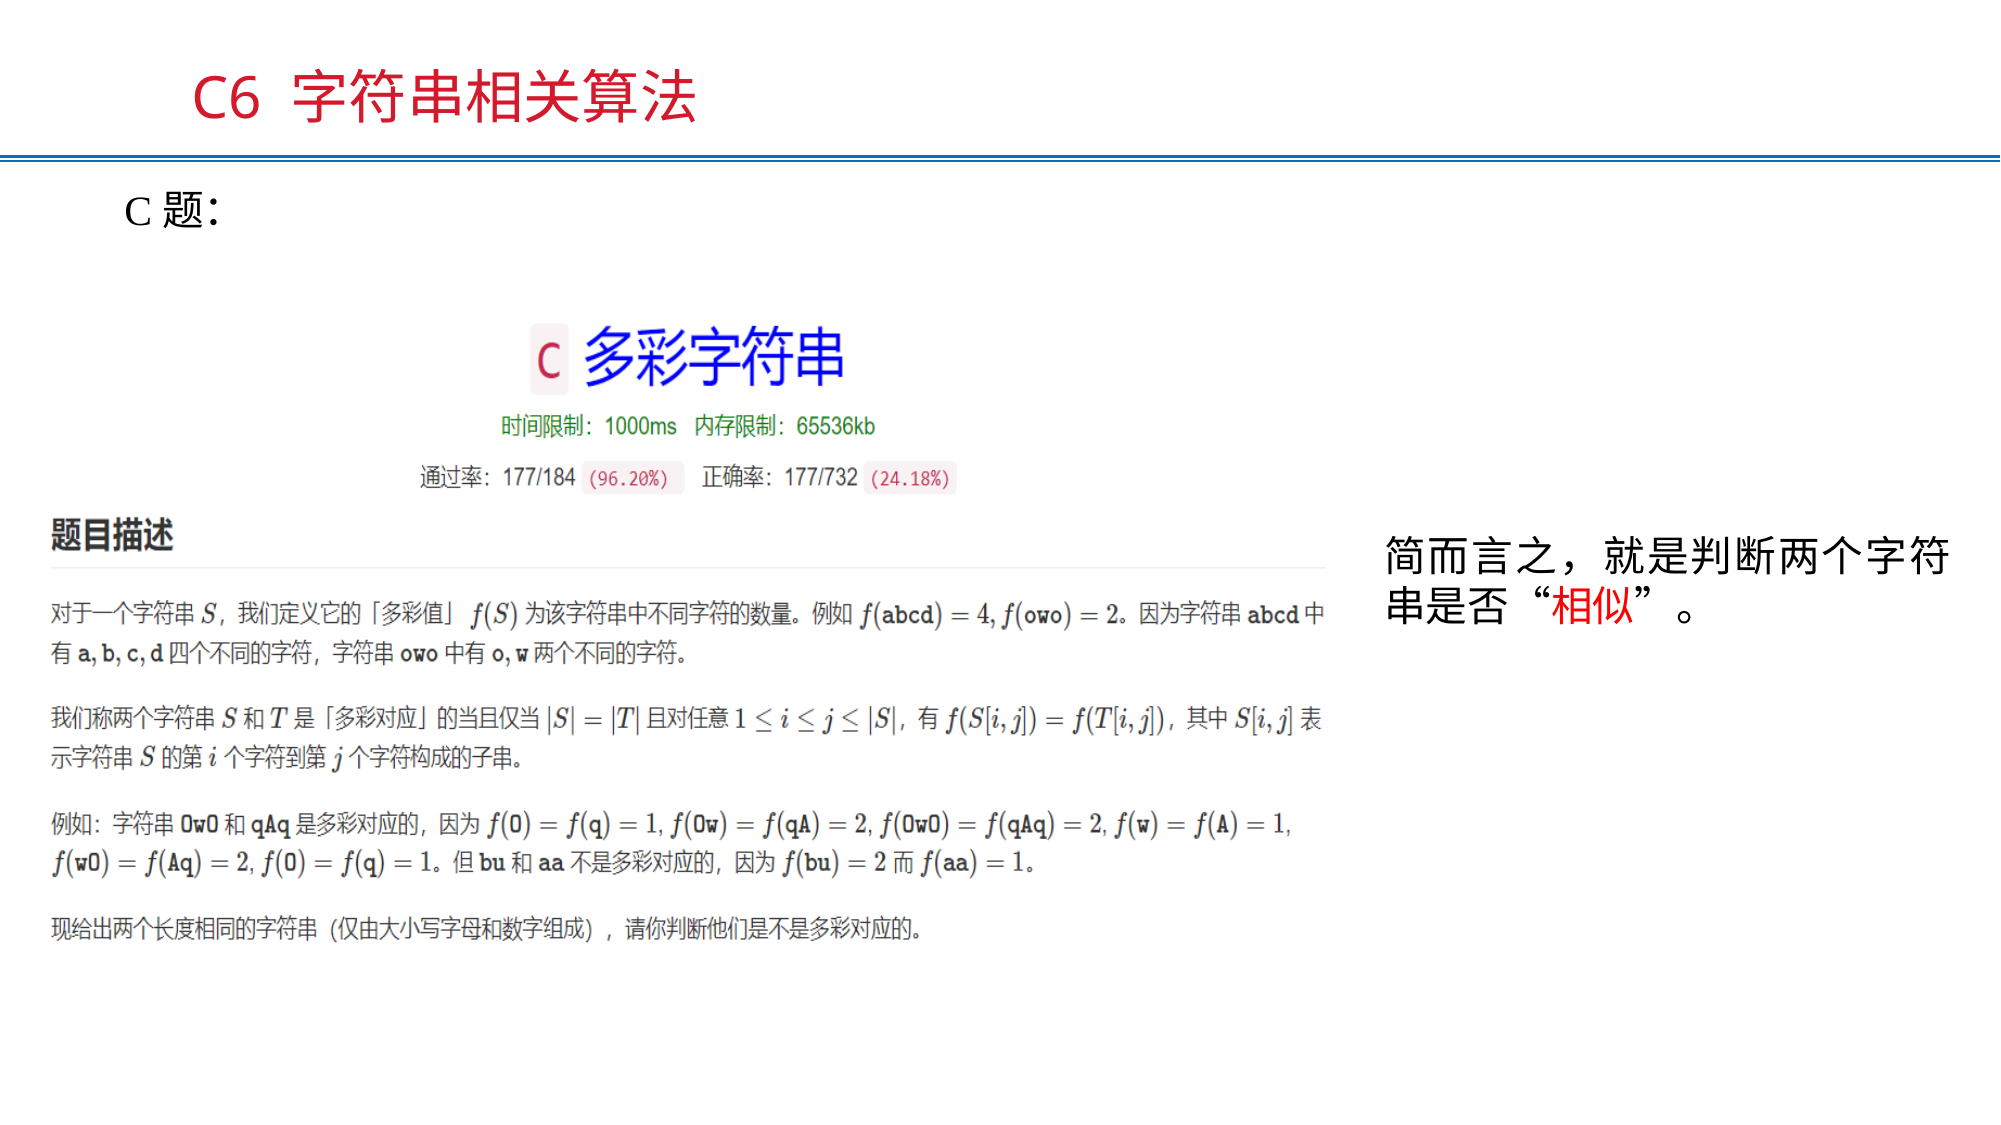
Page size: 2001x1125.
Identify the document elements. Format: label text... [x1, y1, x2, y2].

text_box C6 字符串相关算法 [176, 52, 1752, 147]
text_box C题： [109, 176, 832, 250]
text_box 简而言之，就是判断两个字符串是否“相似”。 [1369, 521, 1967, 667]
picture [36, 312, 1342, 964]
